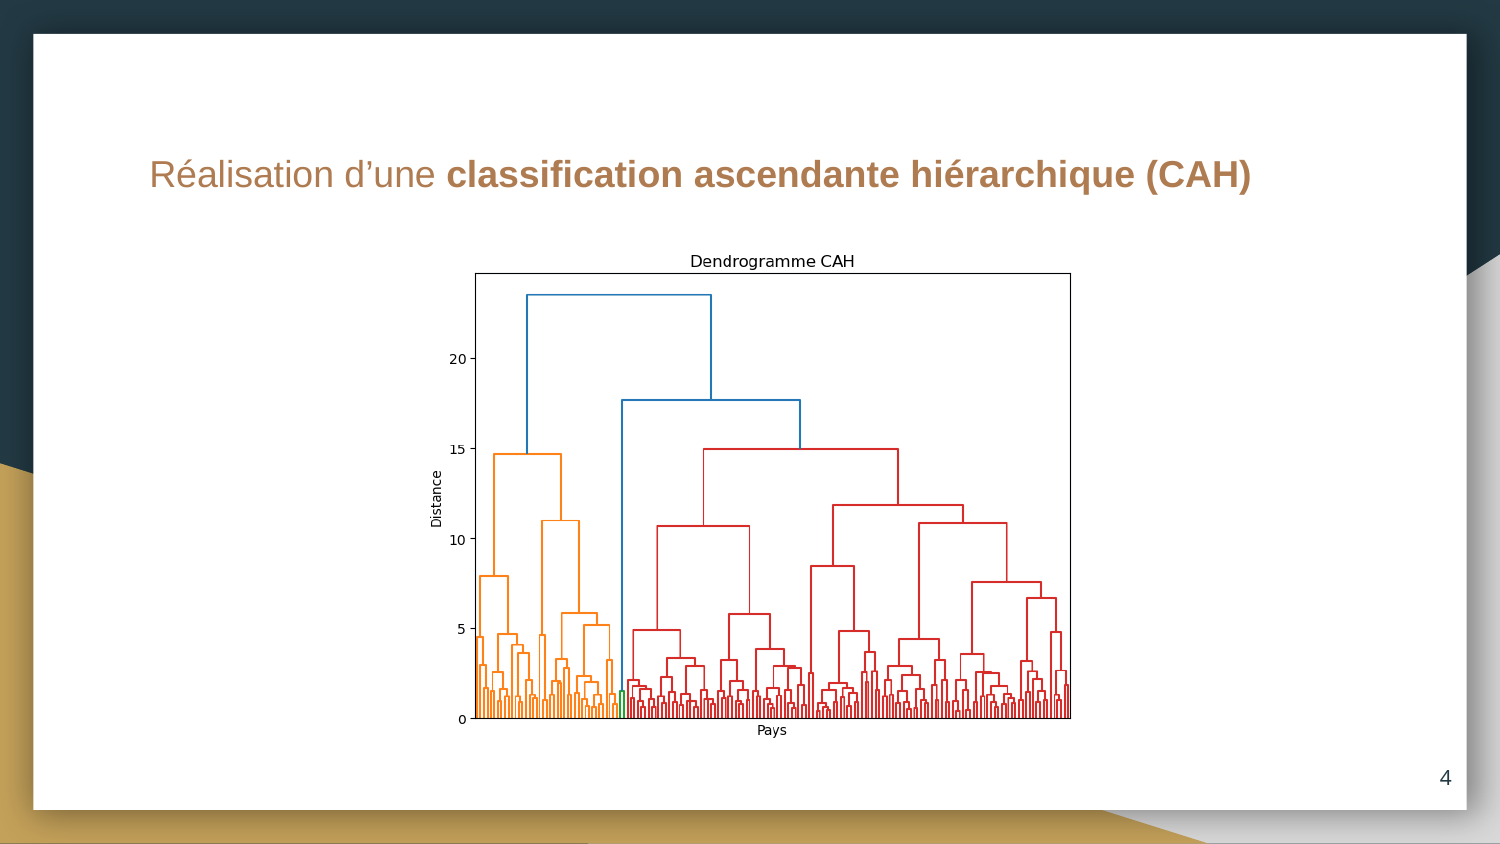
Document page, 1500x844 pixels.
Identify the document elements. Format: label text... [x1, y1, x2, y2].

picture [421, 246, 1078, 746]
slide_number ‹#› [1376, 745, 1467, 810]
title Réalisation d’une classification ascendante hiérarchique (CAH) [134, 138, 1366, 296]
